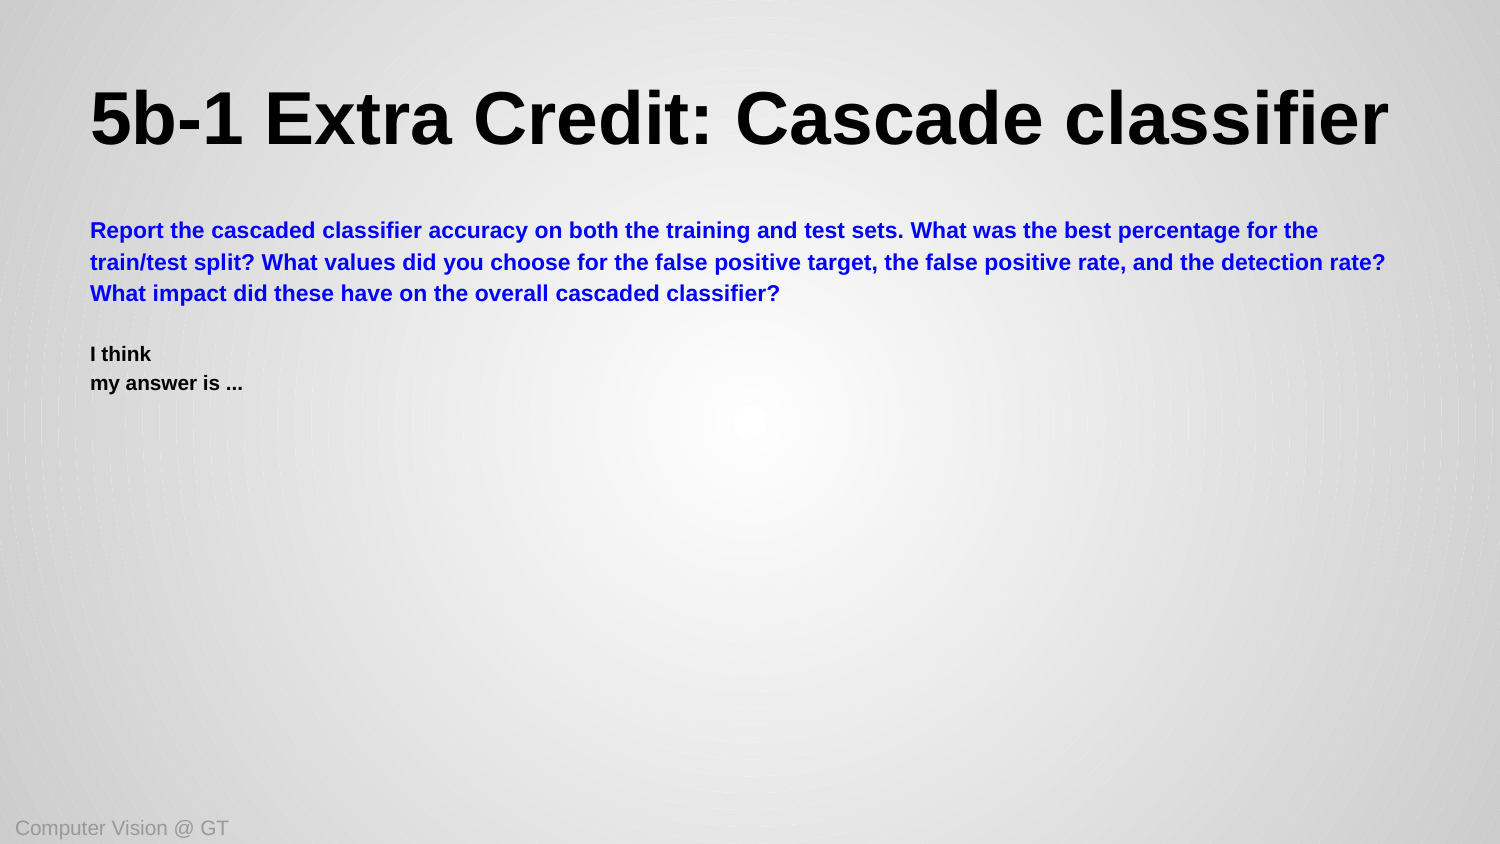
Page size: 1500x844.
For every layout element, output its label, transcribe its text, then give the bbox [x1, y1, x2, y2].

text_box Computer Vision @ GT [0, 811, 422, 844]
title 5b-1 Extra Credit: Cascade classifier [75, 33, 1484, 175]
list Report the cascaded classifier accuracy on both the training and test sets. What was the best percentage for the train/test split? What values did you choose for the false positive target, the false positive rate, and the detection rate? What impact did these have on the overall cascaded classifier? I think my answer is ... [75, 196, 1425, 808]
